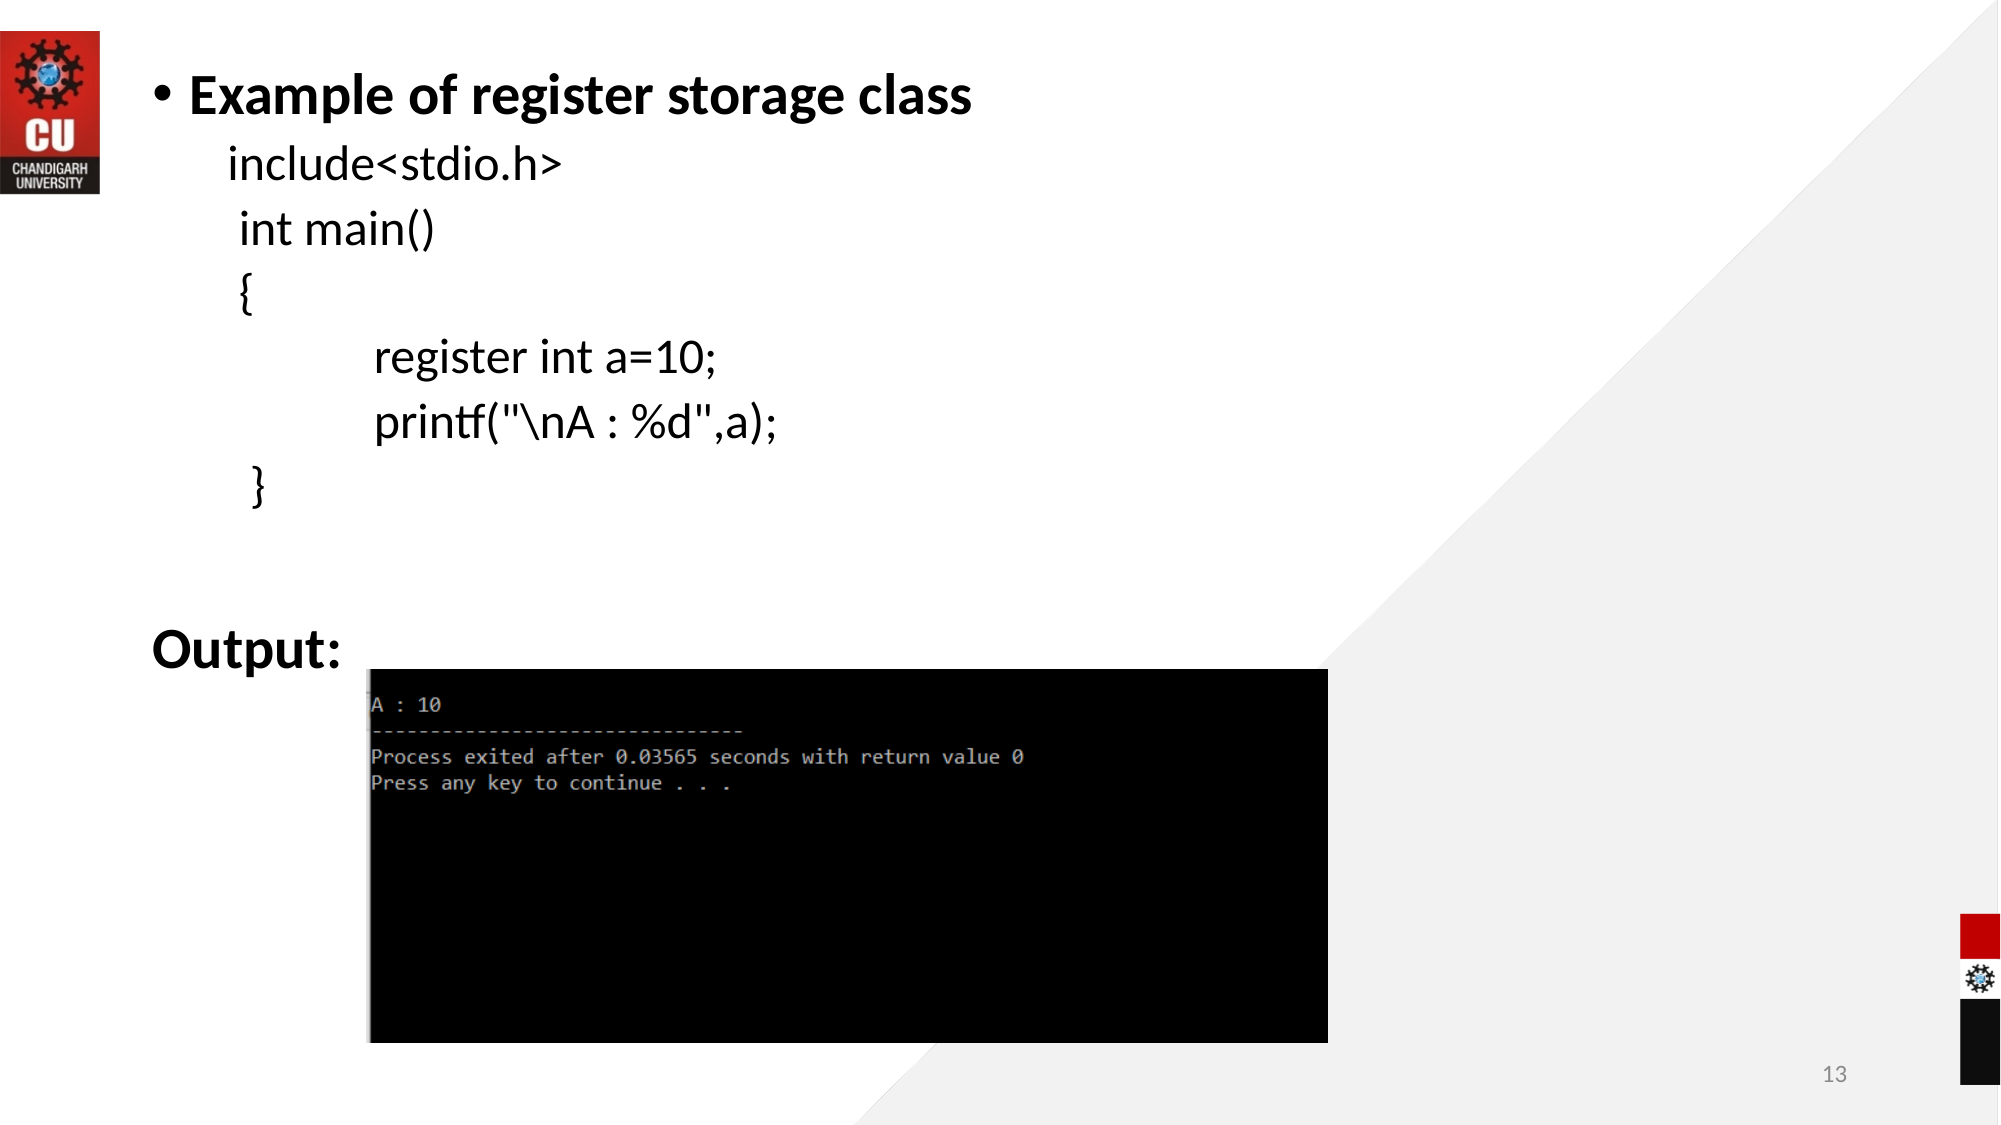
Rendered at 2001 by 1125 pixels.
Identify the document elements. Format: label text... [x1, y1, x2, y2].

list Example of register storage class include<stdio.h> int main() { register int a=10; printf("\nA : %d",a); } Output: [137, 56, 1863, 1014]
slide_number 13 [1412, 1042, 1863, 1103]
picture [0, 0, 2001, 1125]
